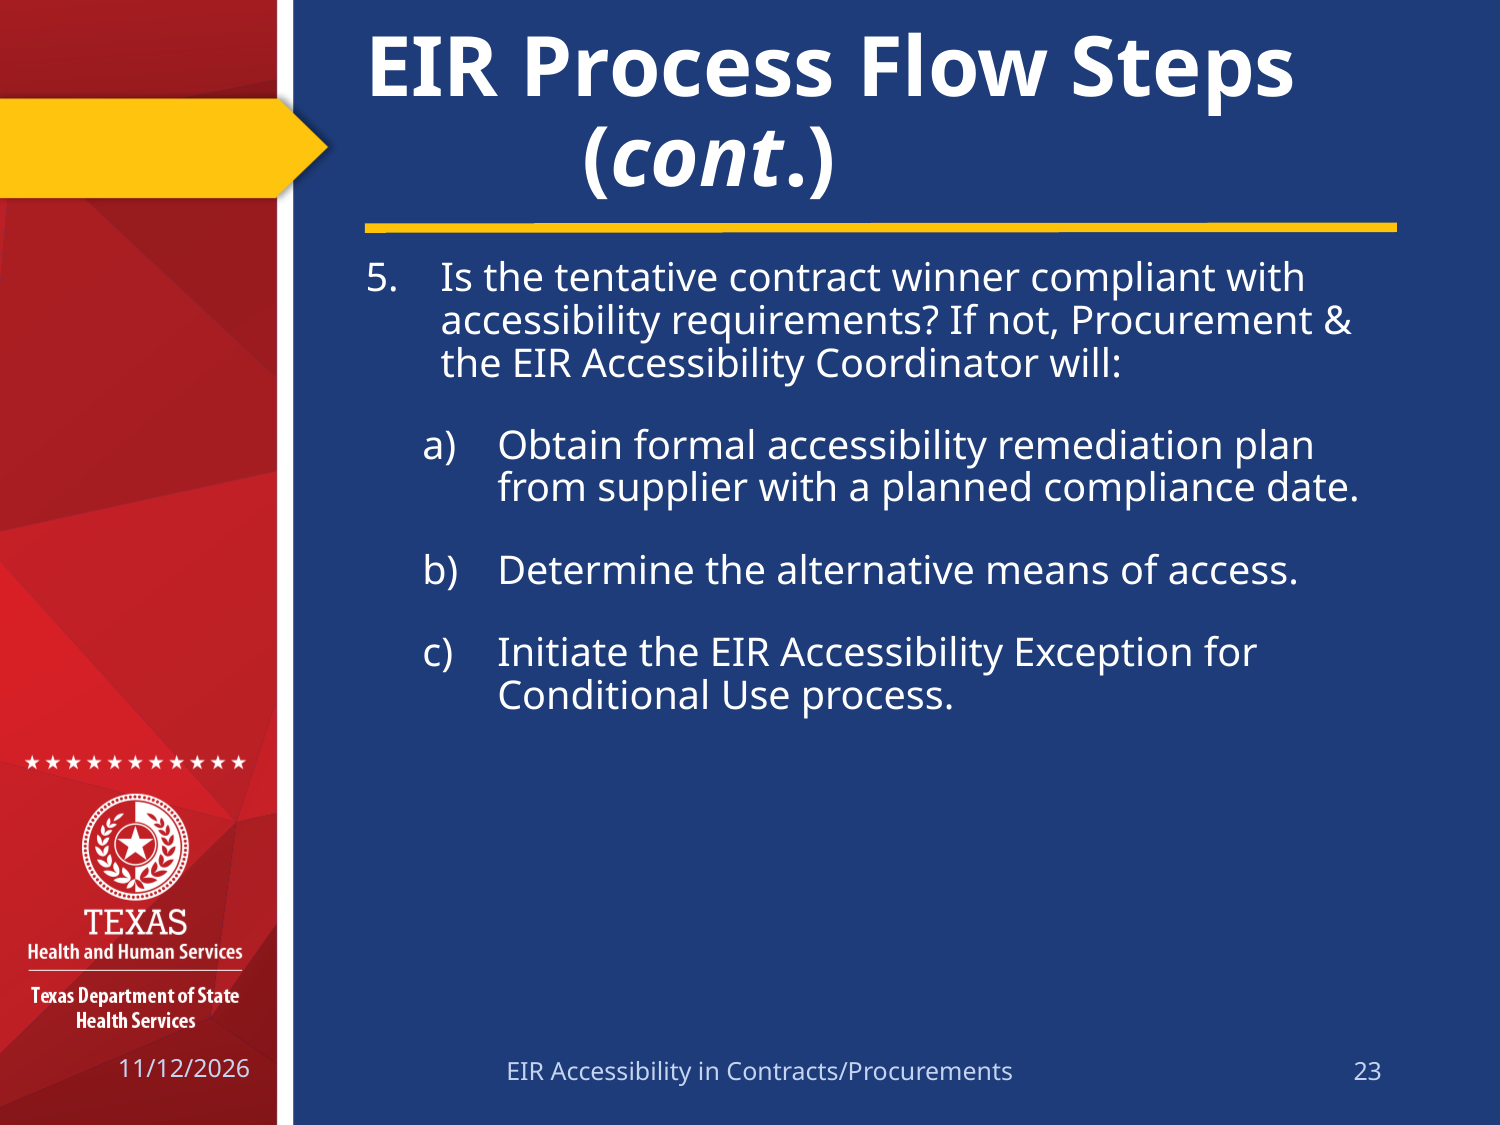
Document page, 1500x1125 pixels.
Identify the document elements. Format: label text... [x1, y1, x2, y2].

title EIR Process Flow Steps (cont.) [350, 70, 1363, 213]
text_box 23 [1179, 1040, 1397, 1100]
text_box 2/15/2017 [103, 1040, 341, 1100]
list Is the tentative contract winner compliant with accessibility requirements? If not, Procurement & the EIR Accessibility Coordinator will: Obtain formal accessibility remediation plan from supplier with a planned compliance date. Determine the alternative means of access. Initiate the EIR Accessibility Exception for Conditional Use process. [328, 249, 1400, 1050]
picture [0, 0, 1500, 1125]
text_box EIR Accessibility in Contracts/Procurements [370, 1040, 1150, 1100]
